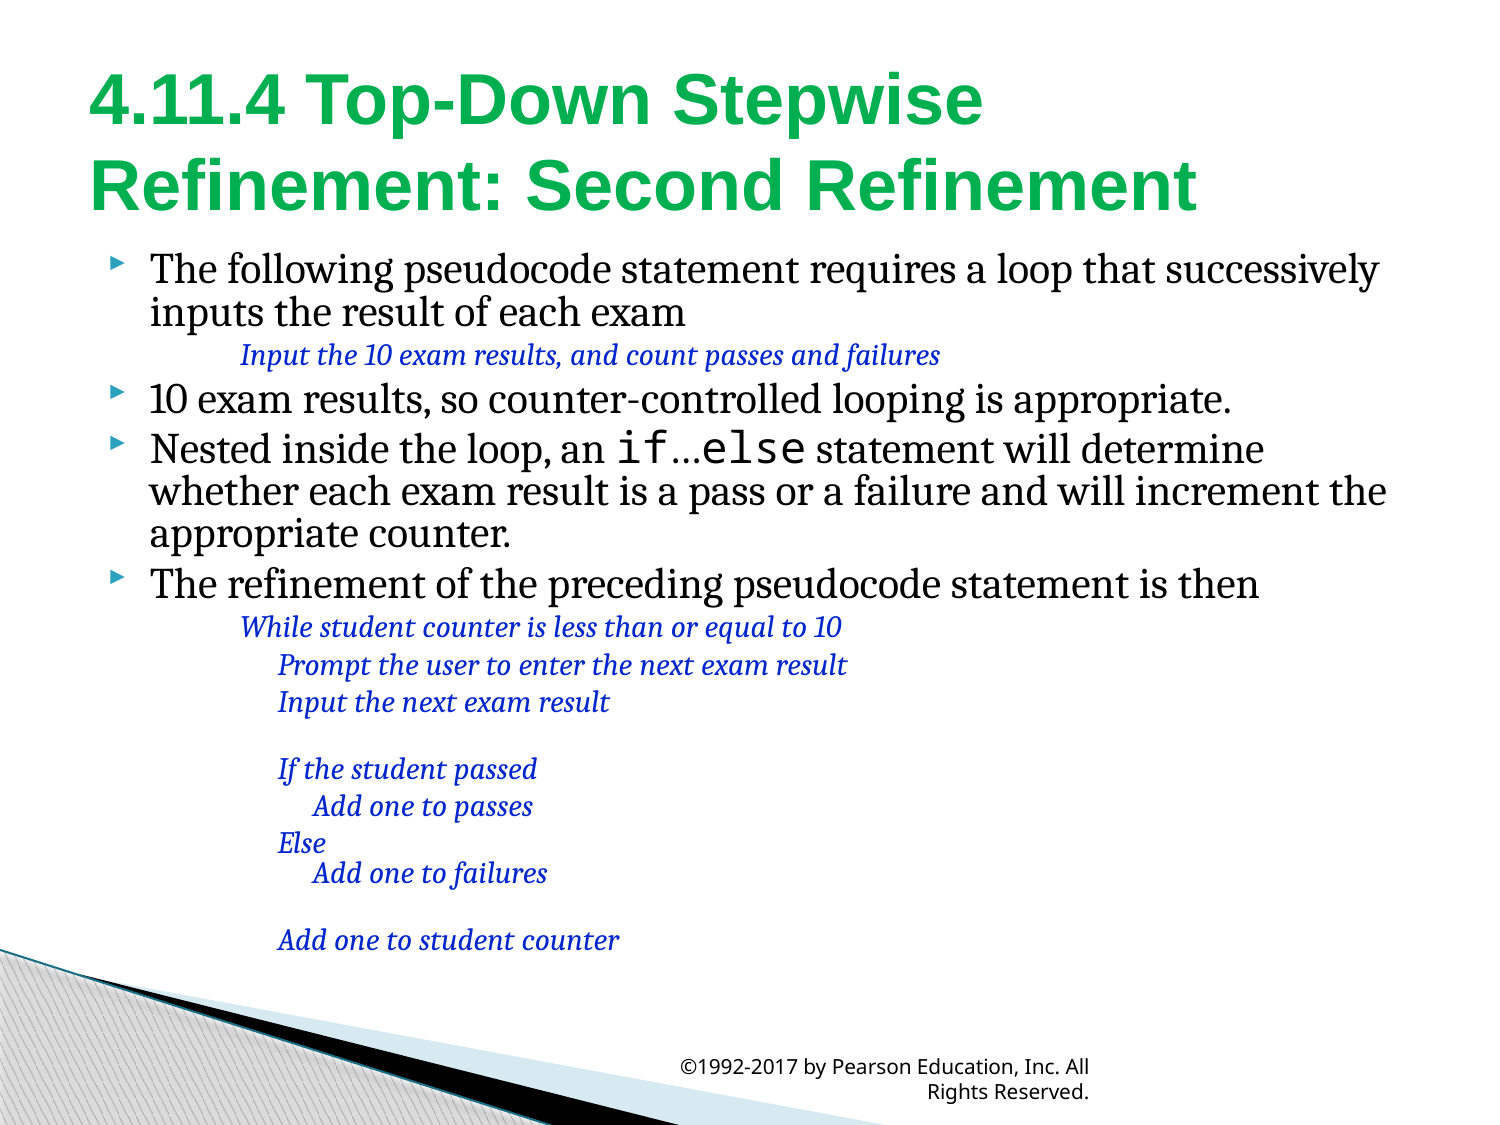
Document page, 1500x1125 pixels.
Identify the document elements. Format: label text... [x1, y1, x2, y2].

list The following pseudocode statement requires a loop that successively inputs the result of each exam Input the 10 exam results, and count passes and failures 10 exam results, so counter-controlled looping is appropriate. Nested inside the loop, an if…else statement will determine whether each exam result is a pass or a failure and will increment the appropriate counter. The refinement of the preceding pseudocode statement is then While student counter is less than or equal to 10 Prompt the user to enter the next exam result Input the next exam result If the student passed Add one to passes Else Add one to failures Add one to student counter [75, 242, 1425, 986]
footer ©1992-2017 by Pearson Education, Inc. All Rights Reserved. [650, 1051, 1105, 1112]
title 4.11.4 Top-Down Stepwise Refinement: Second Refinement [75, 45, 1425, 233]
